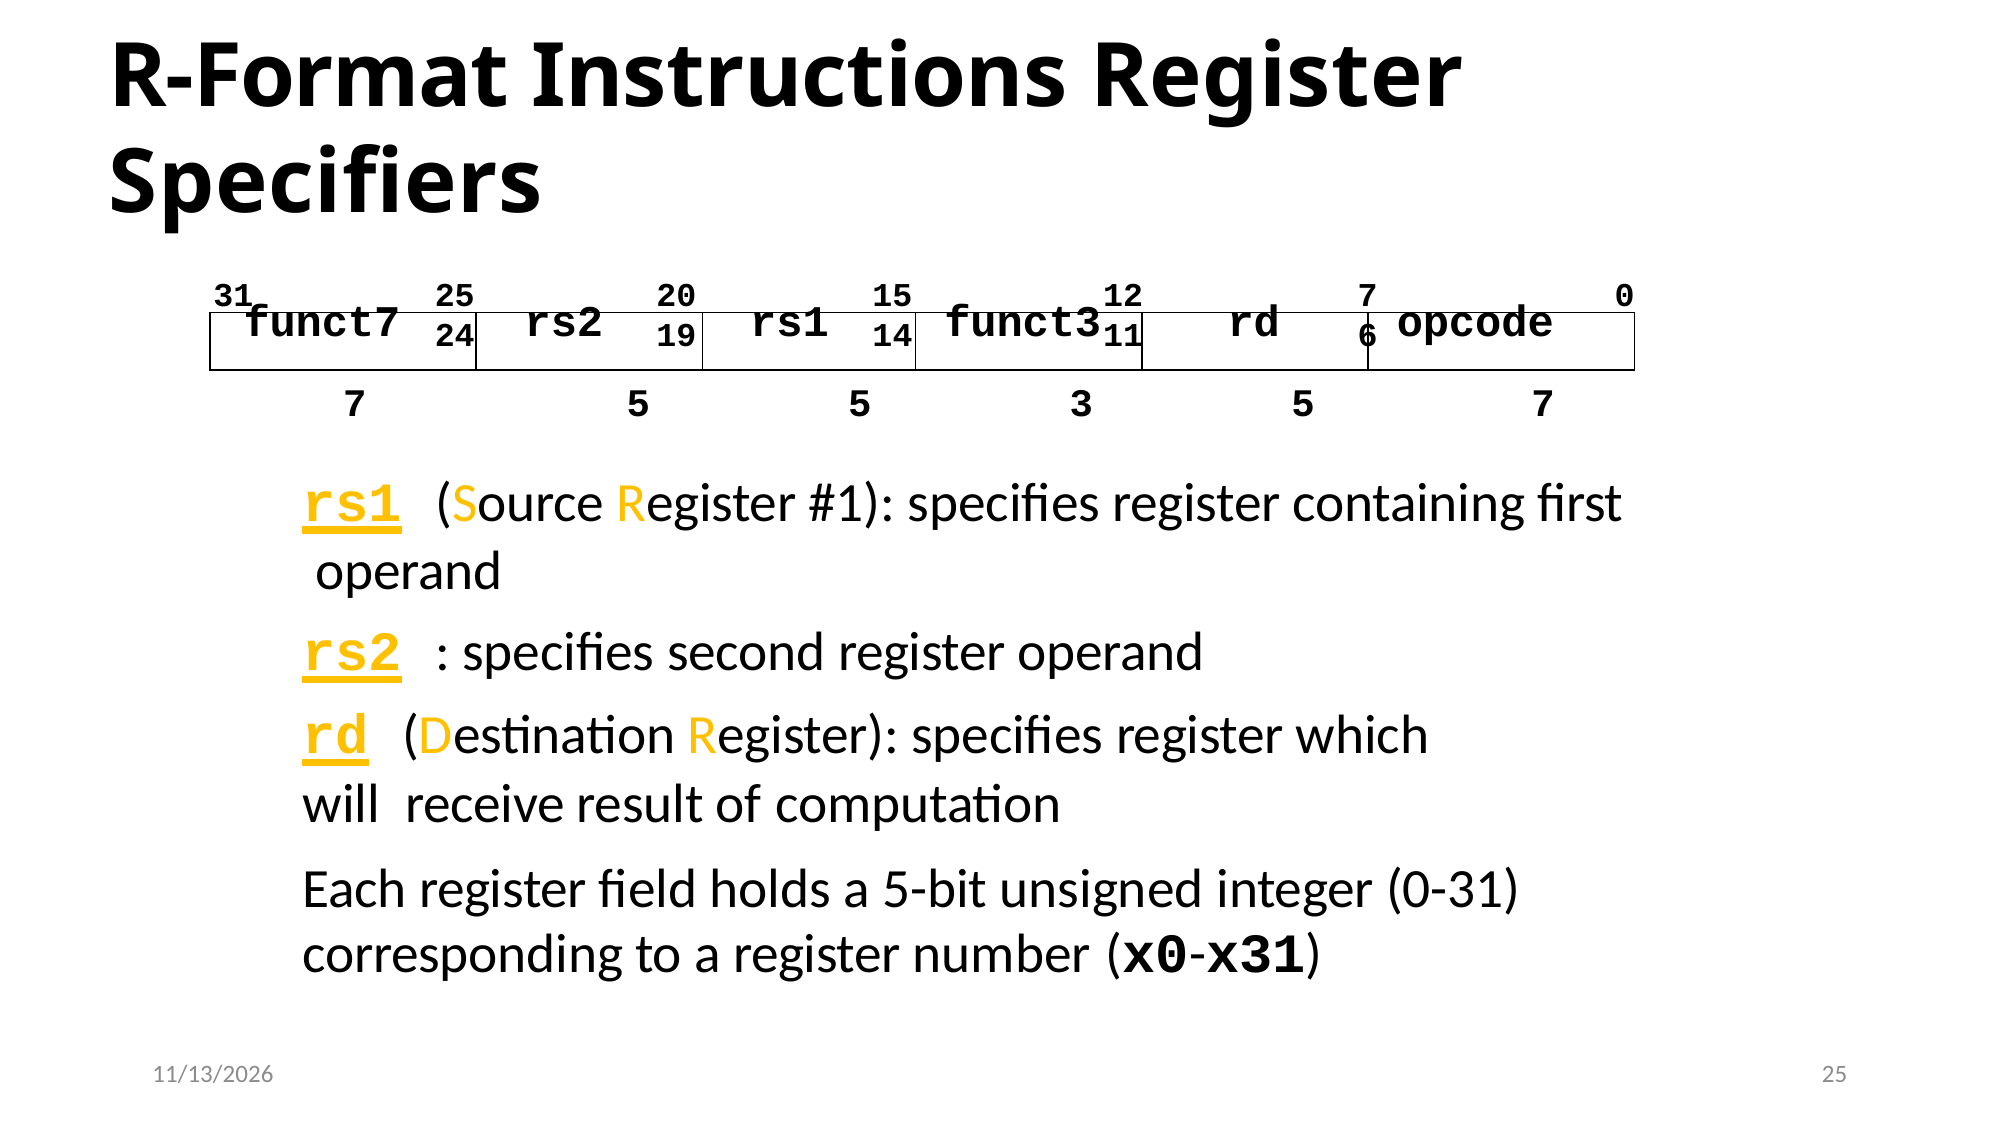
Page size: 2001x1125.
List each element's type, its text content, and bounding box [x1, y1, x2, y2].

slide_number 25 [1412, 1042, 1863, 1103]
table_header opcode [1369, 313, 1634, 369]
text_box 15 14 [869, 270, 965, 312]
text_box 20 19 [653, 270, 756, 312]
text_box 12 11 [1100, 270, 1199, 312]
table_header rd [1143, 313, 1367, 369]
text_box 7 5 5 3 5 7 rs1 (Source Register #1): specifies register containing first operand rs2 : specifies second register operand rd (Destination Register): specifies register which will receive result of computation Each register field holds a 5-bit unsigned integer (0-31) corresponding to a register number (x0-x31) [299, 374, 1625, 984]
table_header rs1 [703, 313, 915, 369]
table_header rs2 [477, 313, 702, 369]
text_box 25 24 [432, 270, 533, 312]
table_header funct3 [916, 313, 1141, 369]
table_header funct7 [211, 313, 475, 369]
text_box 7 6 [1355, 270, 1406, 312]
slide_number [137, 1042, 588, 1103]
text_box 31 [210, 270, 257, 312]
title R-Format Instructions Register Specifiers [106, 14, 1567, 231]
text_box 0 [1611, 270, 1638, 313]
